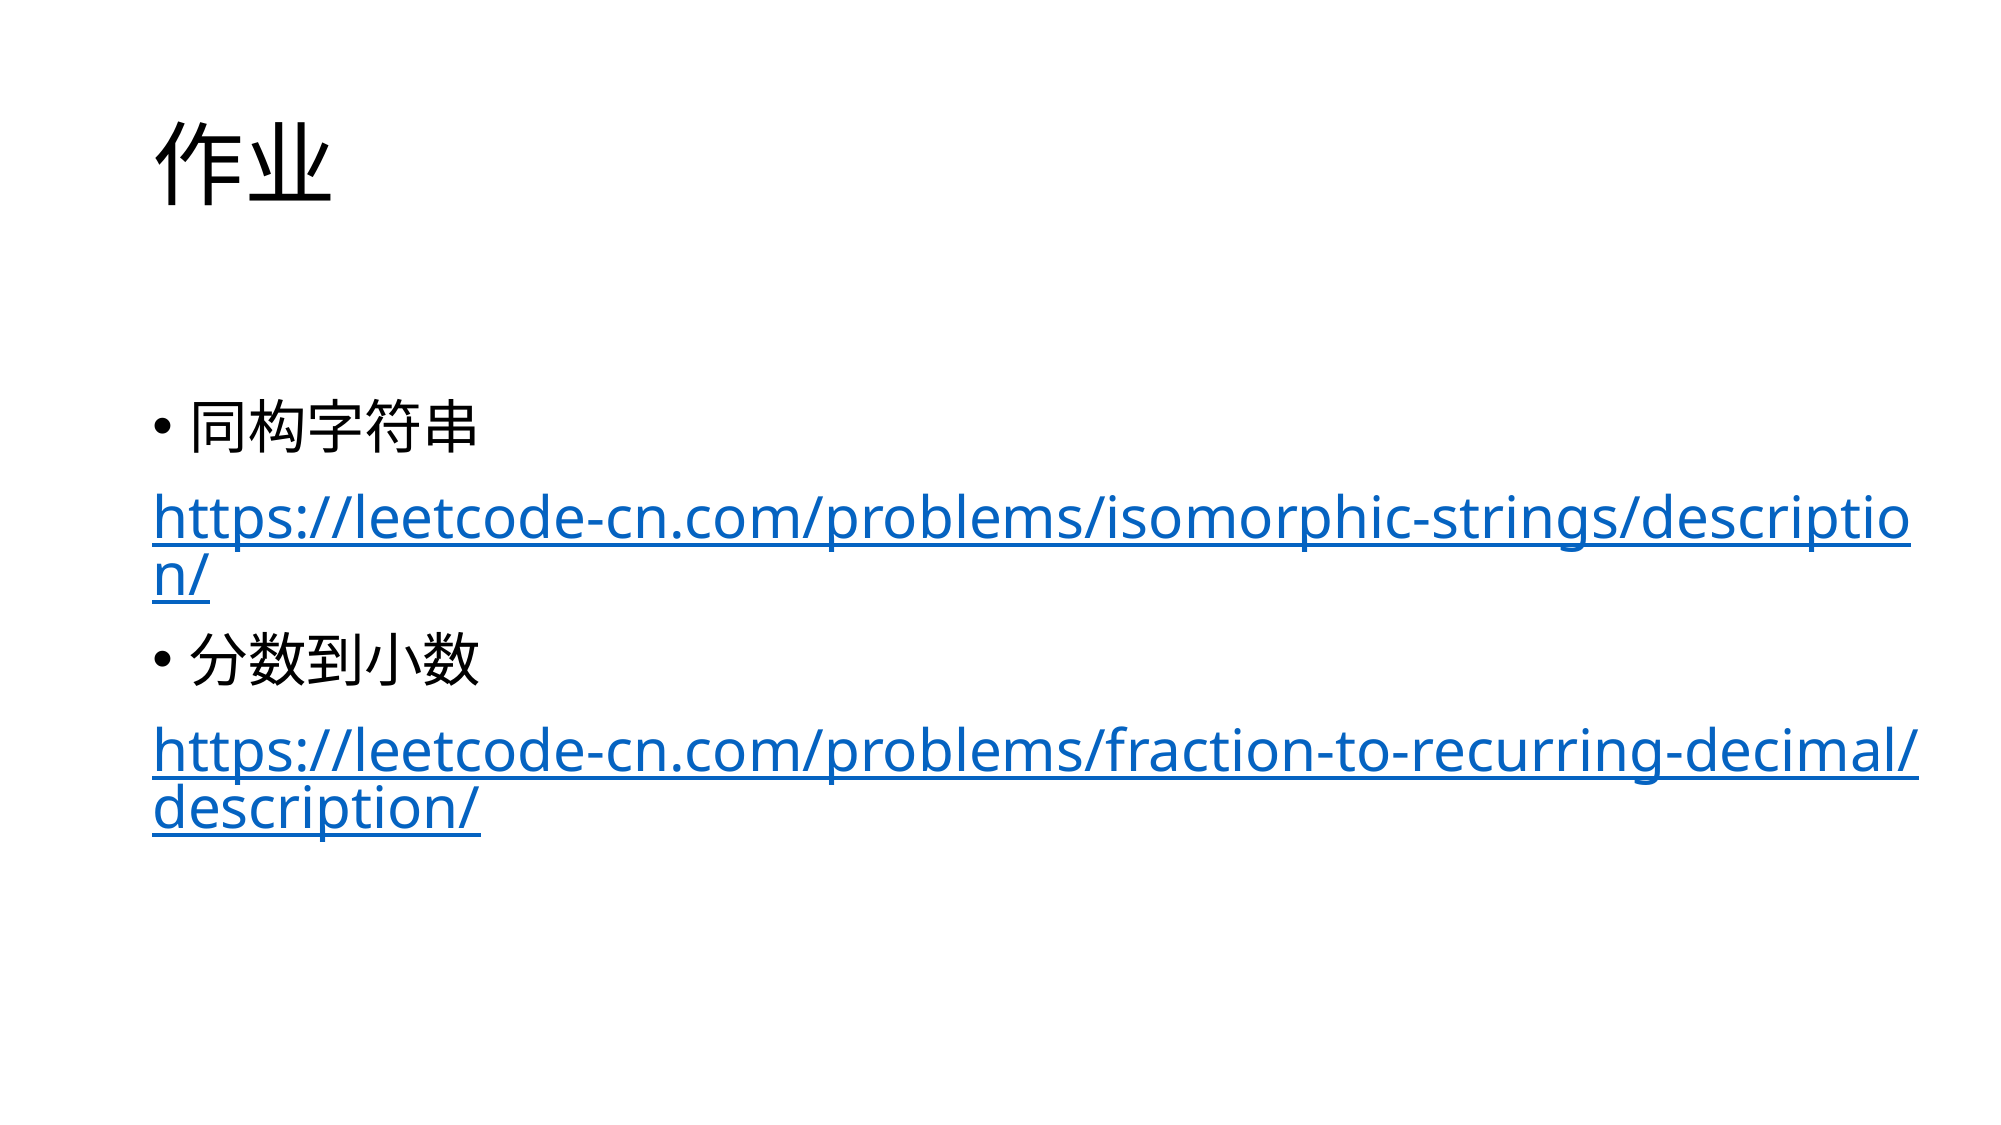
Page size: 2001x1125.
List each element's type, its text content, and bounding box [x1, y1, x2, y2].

list 同构字符串 https://leetcode-cn.com/problems/isomorphic-strings/description/ 分数到小数 https://leetcode-cn.com/problems/fraction-to-recurring-decimal/description/ [137, 299, 1941, 1014]
title 作业 [137, 59, 1863, 278]
